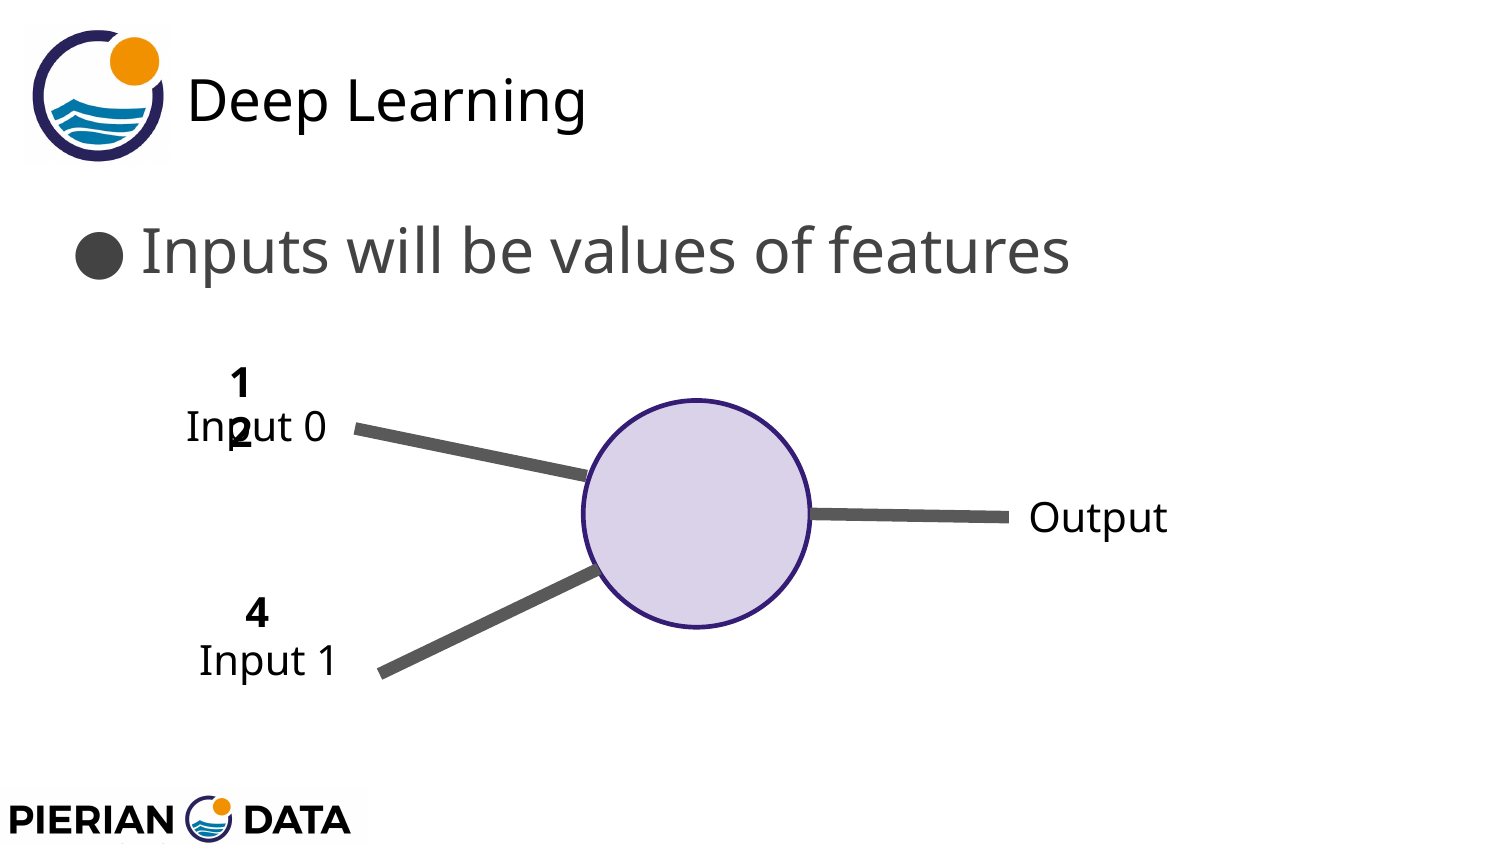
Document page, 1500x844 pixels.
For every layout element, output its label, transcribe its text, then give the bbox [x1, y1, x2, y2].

text_box Output [1013, 476, 1356, 577]
text_box 4 [230, 571, 303, 672]
text_box Input 0 [170, 384, 513, 486]
text_box [583, 400, 810, 628]
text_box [809, 513, 1010, 518]
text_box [379, 568, 600, 675]
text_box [354, 428, 587, 477]
title Deep Learning [176, 48, 1449, 143]
picture [24, 24, 172, 167]
list Inputs will be values of features [51, 184, 1449, 746]
text_box 12 [213, 340, 286, 442]
picture [0, 787, 368, 844]
text_box Input 1 [184, 618, 526, 719]
